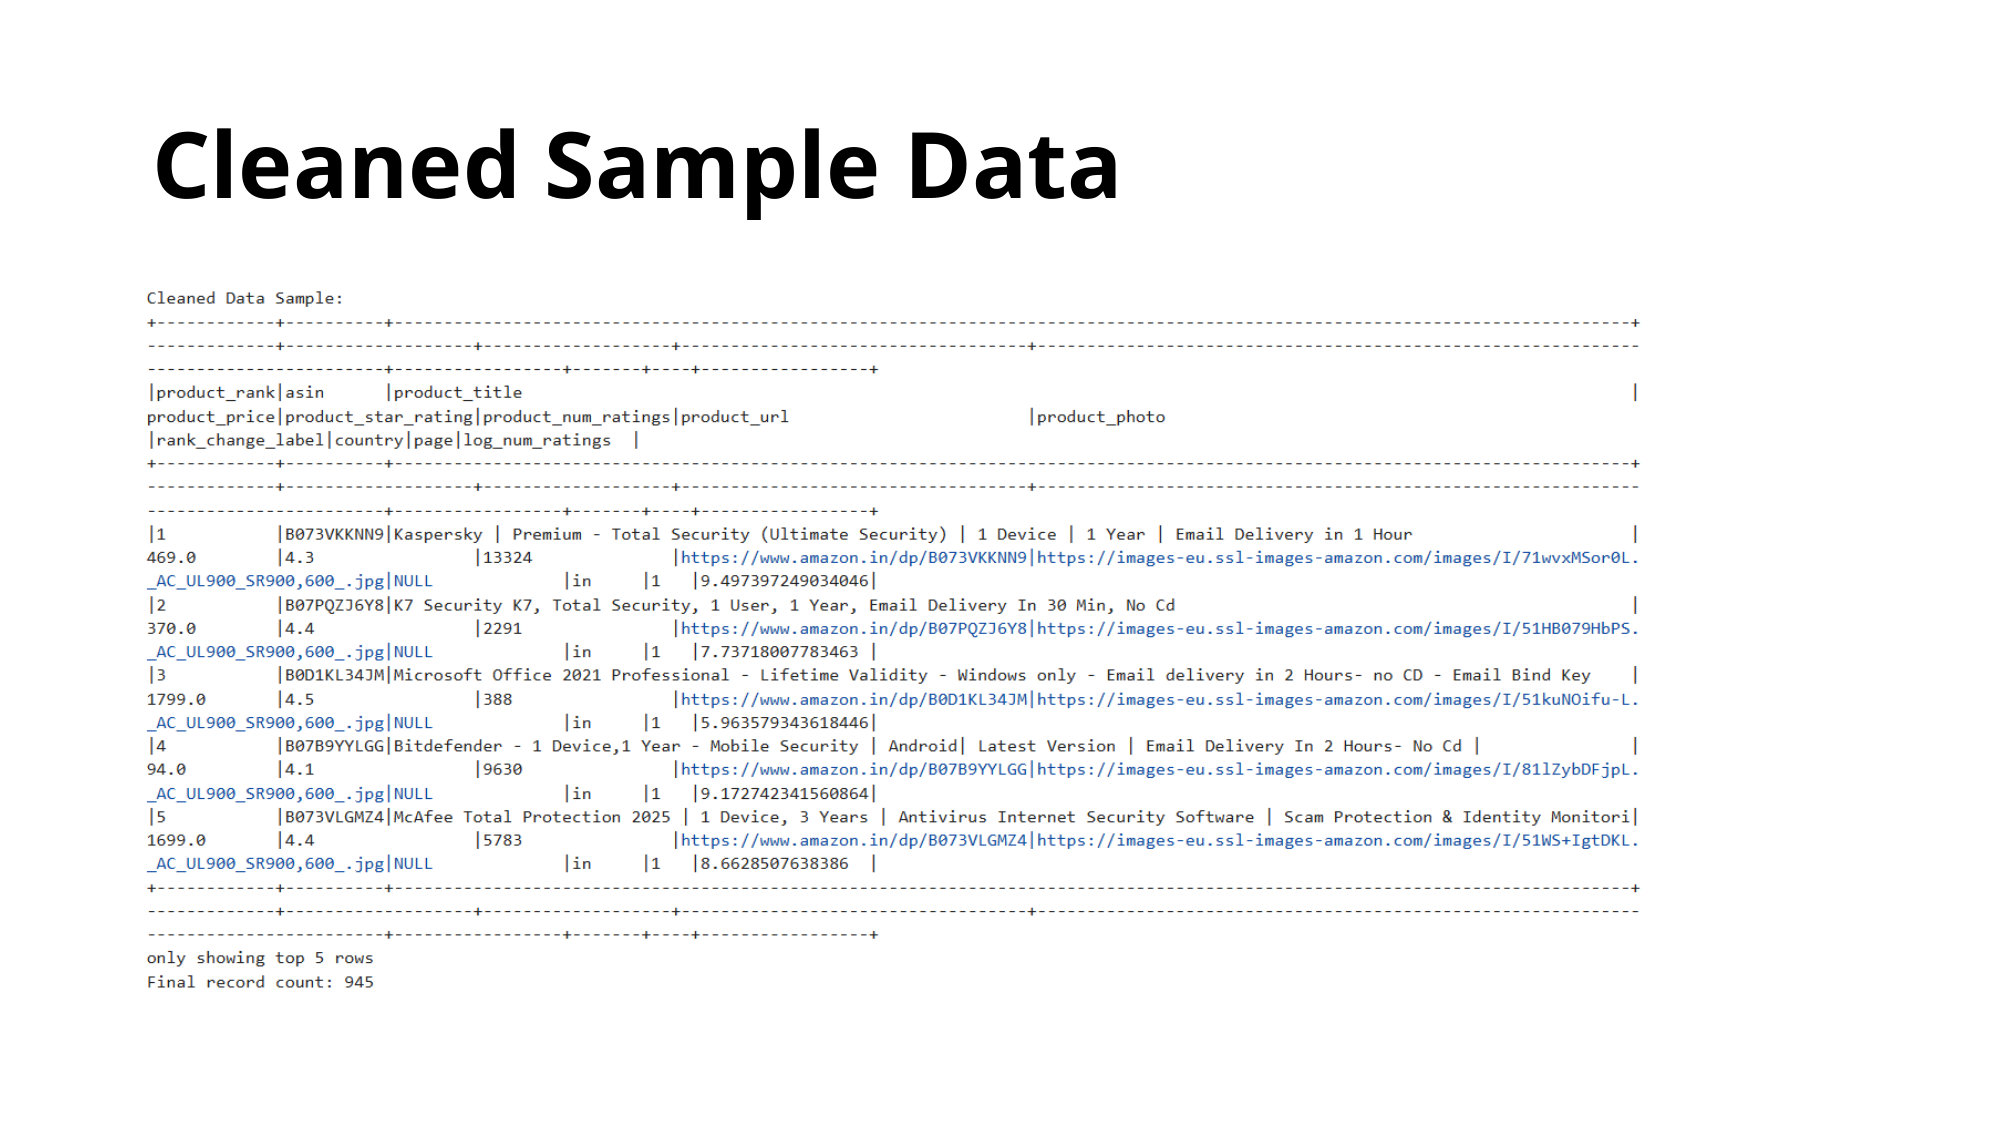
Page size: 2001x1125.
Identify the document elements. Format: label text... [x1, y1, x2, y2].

title Cleaned Sample Data [137, 59, 1863, 278]
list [137, 277, 1665, 992]
